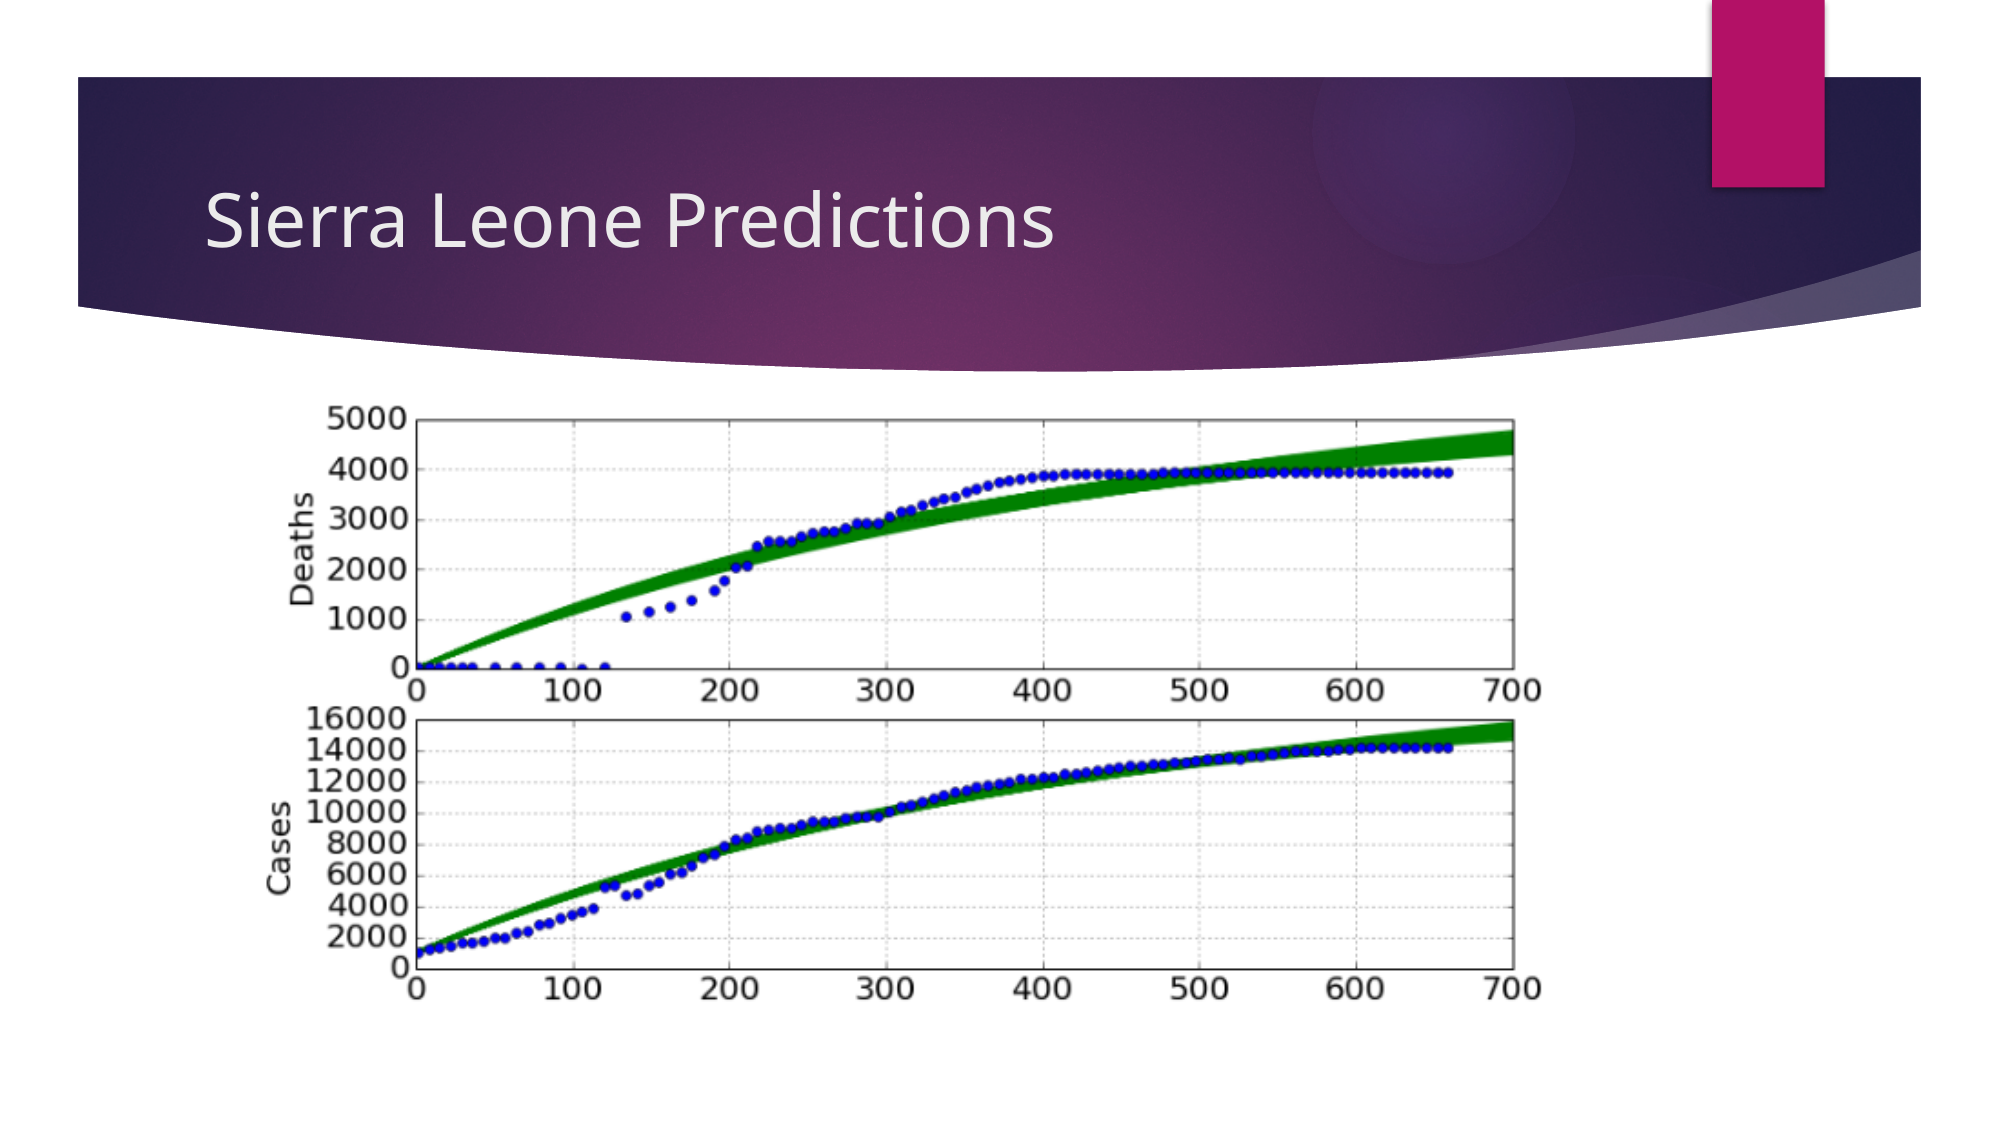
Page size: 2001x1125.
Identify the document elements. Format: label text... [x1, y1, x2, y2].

title Sierra Leone Predictions [189, 159, 1627, 276]
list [166, 389, 1794, 1049]
